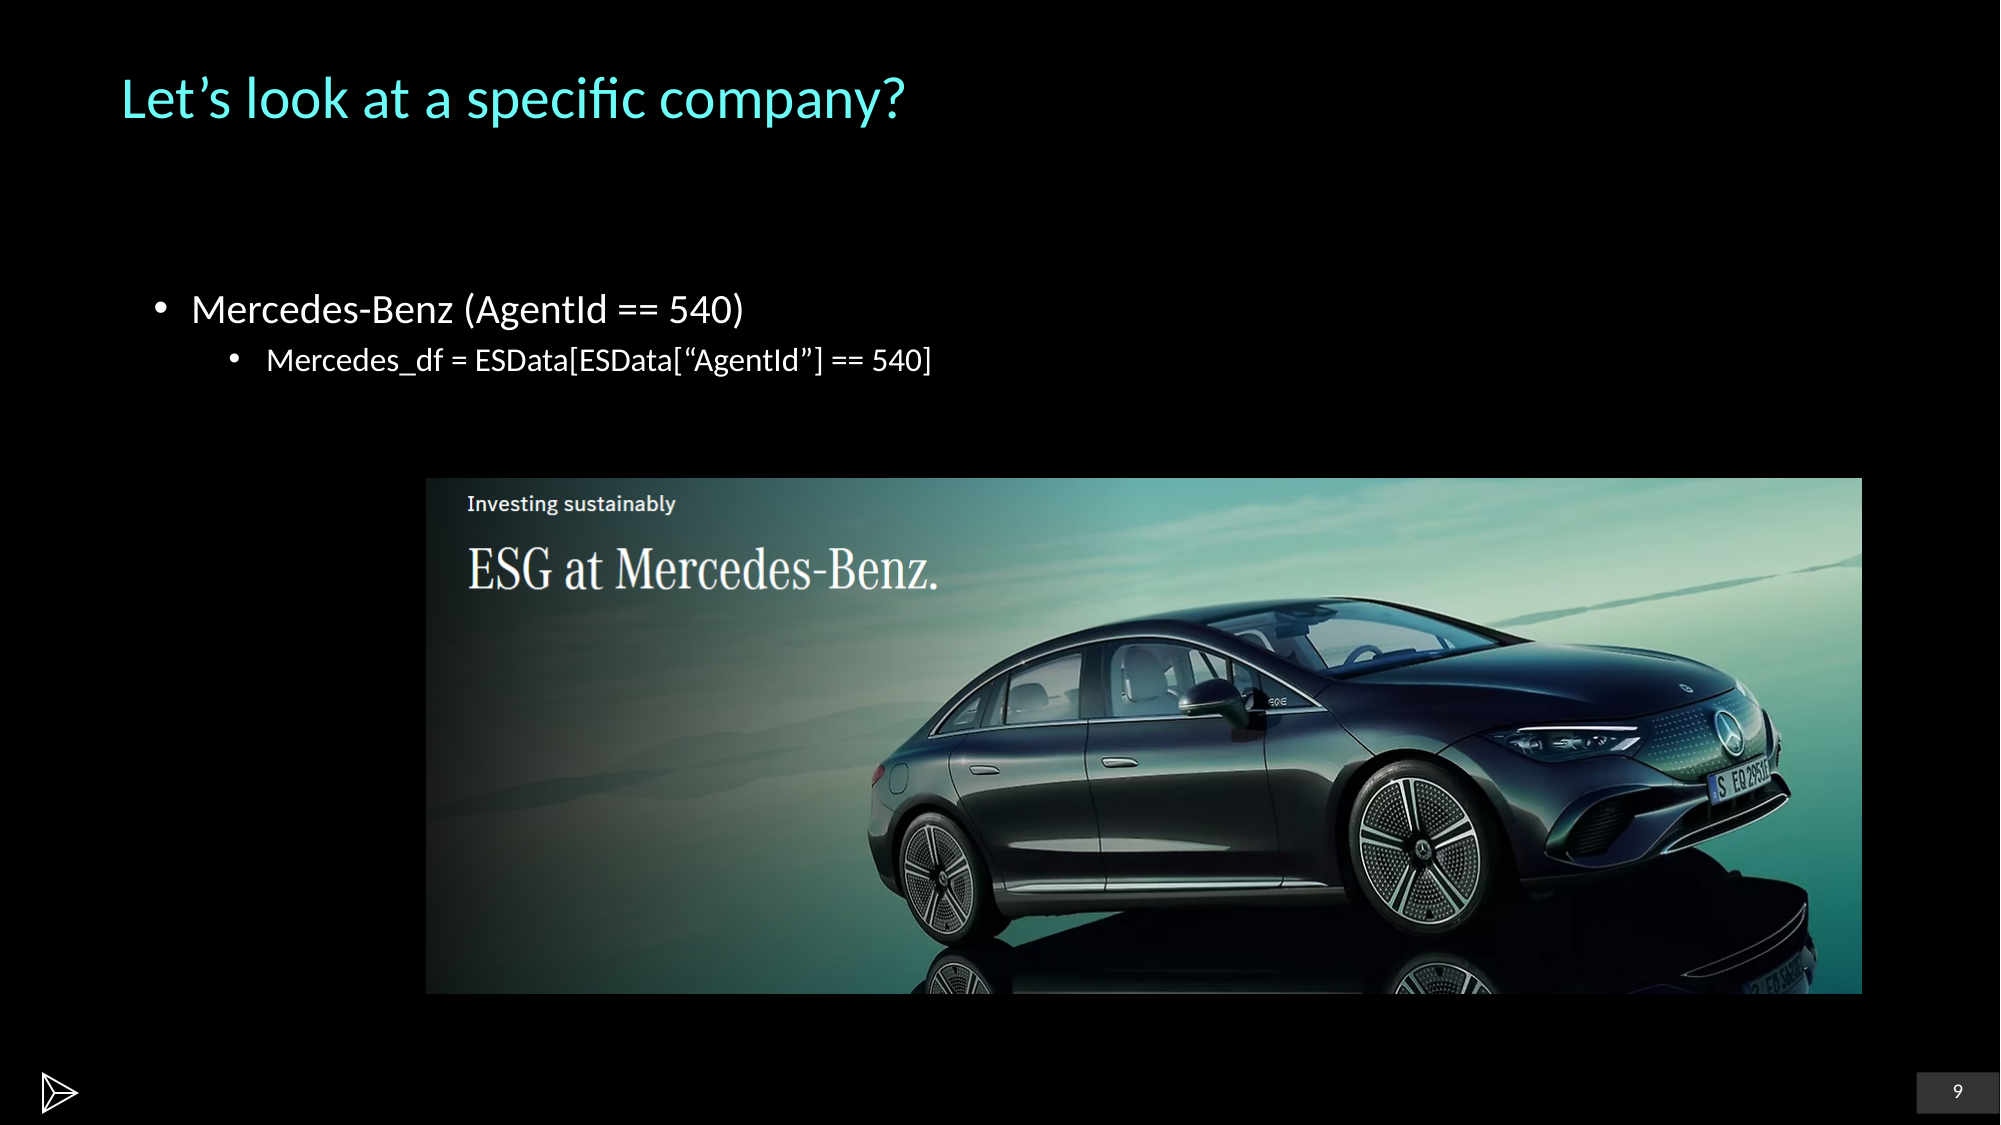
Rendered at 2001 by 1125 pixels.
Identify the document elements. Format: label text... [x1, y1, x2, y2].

picture [42, 1072, 79, 1114]
title Let’s look at a specific company? [106, 59, 1832, 140]
picture [425, 478, 1862, 994]
list Mercedes-Benz (AgentId == 540) Mercedes_df = ESData[ESData[“AgentId”] == 540] [138, 279, 975, 994]
